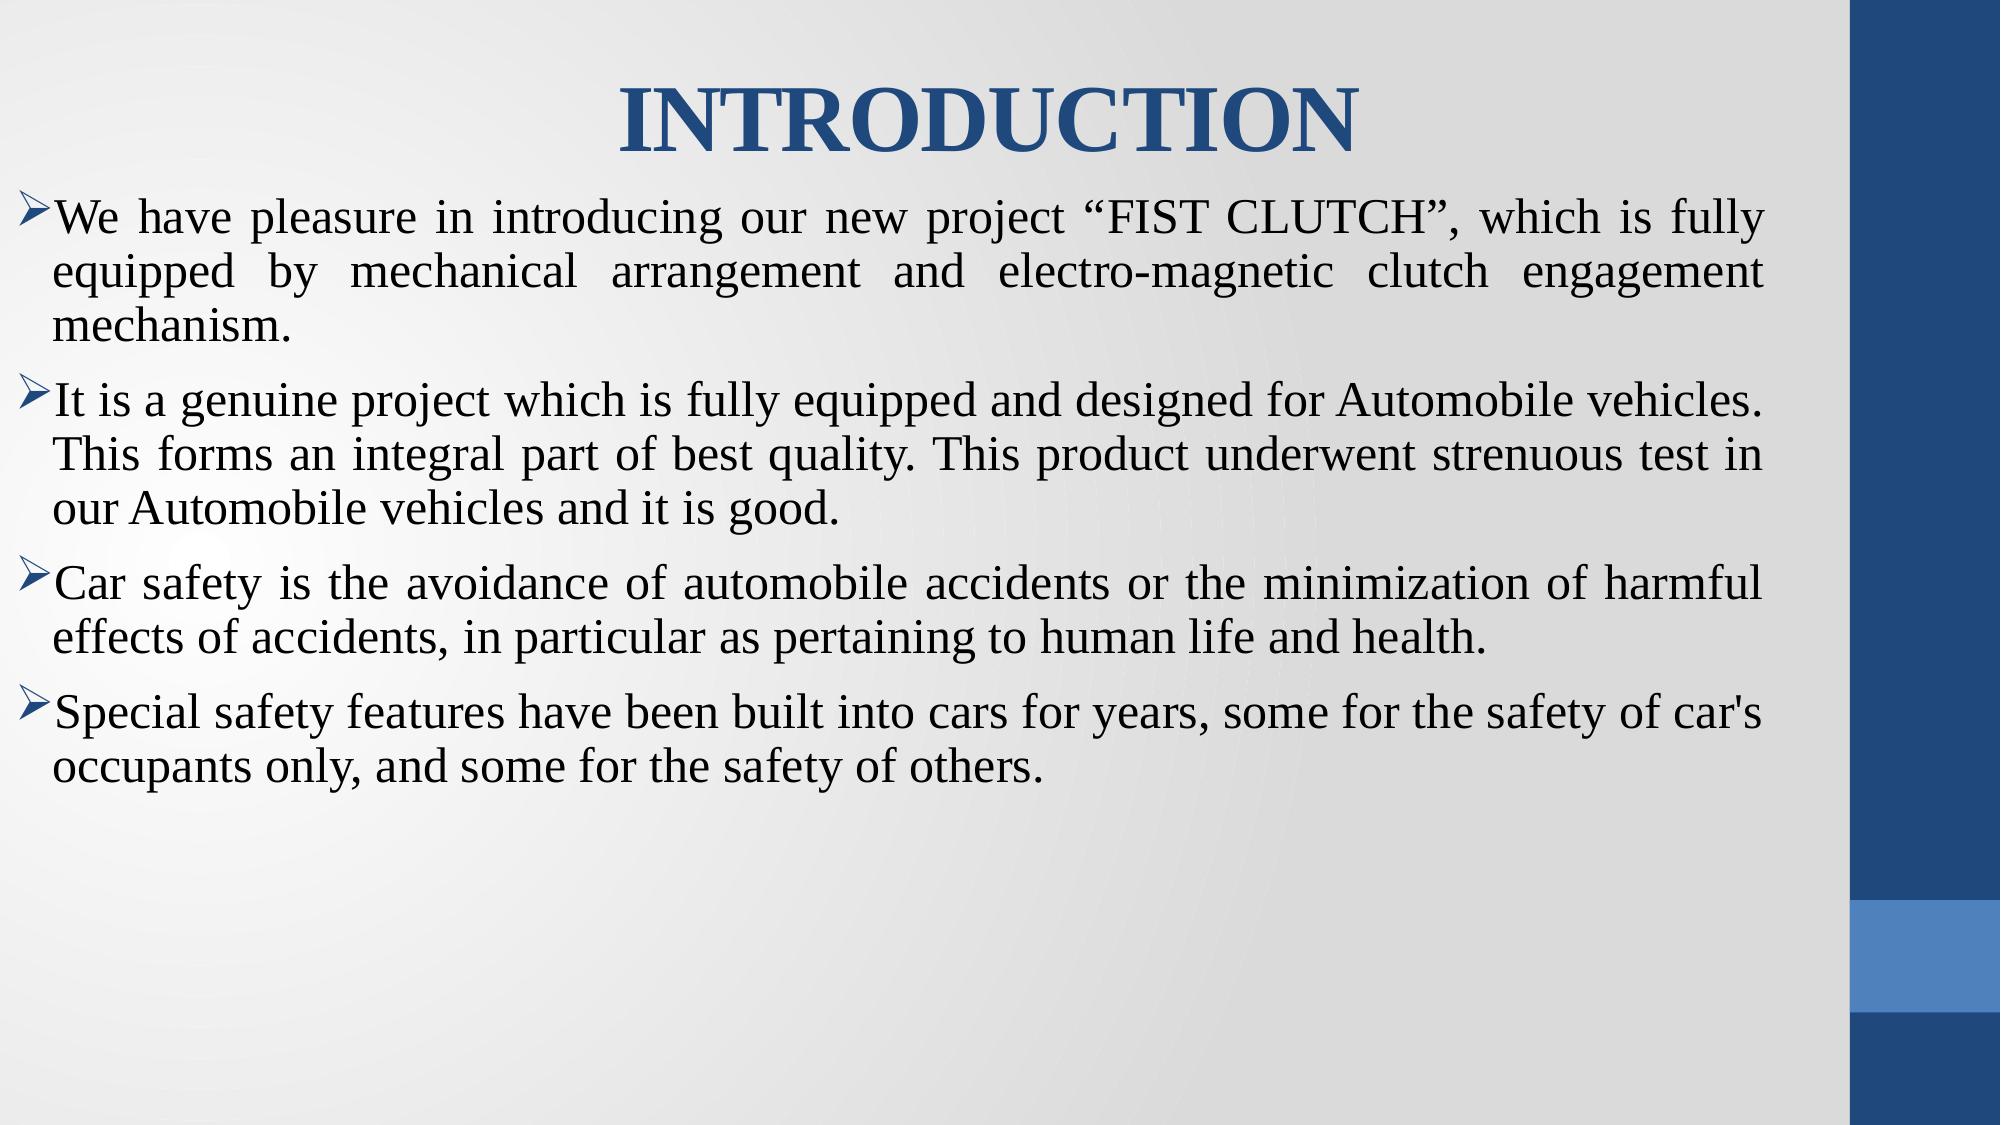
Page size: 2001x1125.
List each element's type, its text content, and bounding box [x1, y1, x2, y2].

text_box We have pleasure in introducing our new project “FIST CLUTCH”, which is fully equipped by mechanical arrangement and electro-magnetic clutch engagement mechanism. It is a genuine project which is fully equipped and designed for Automobile vehicles. This forms an integral part of best quality. This product underwent strenuous test in our Automobile vehicles and it is good. Car safety is the avoidance of automobile accidents or the minimization of harmful effects of accidents, in particular as pertaining to human life and health. Special safety features have been built into cars for years, some for the safety of car's occupants only, and some for the safety of others. [0, 183, 1781, 1036]
title INTRODUCTION [137, 59, 1863, 166]
